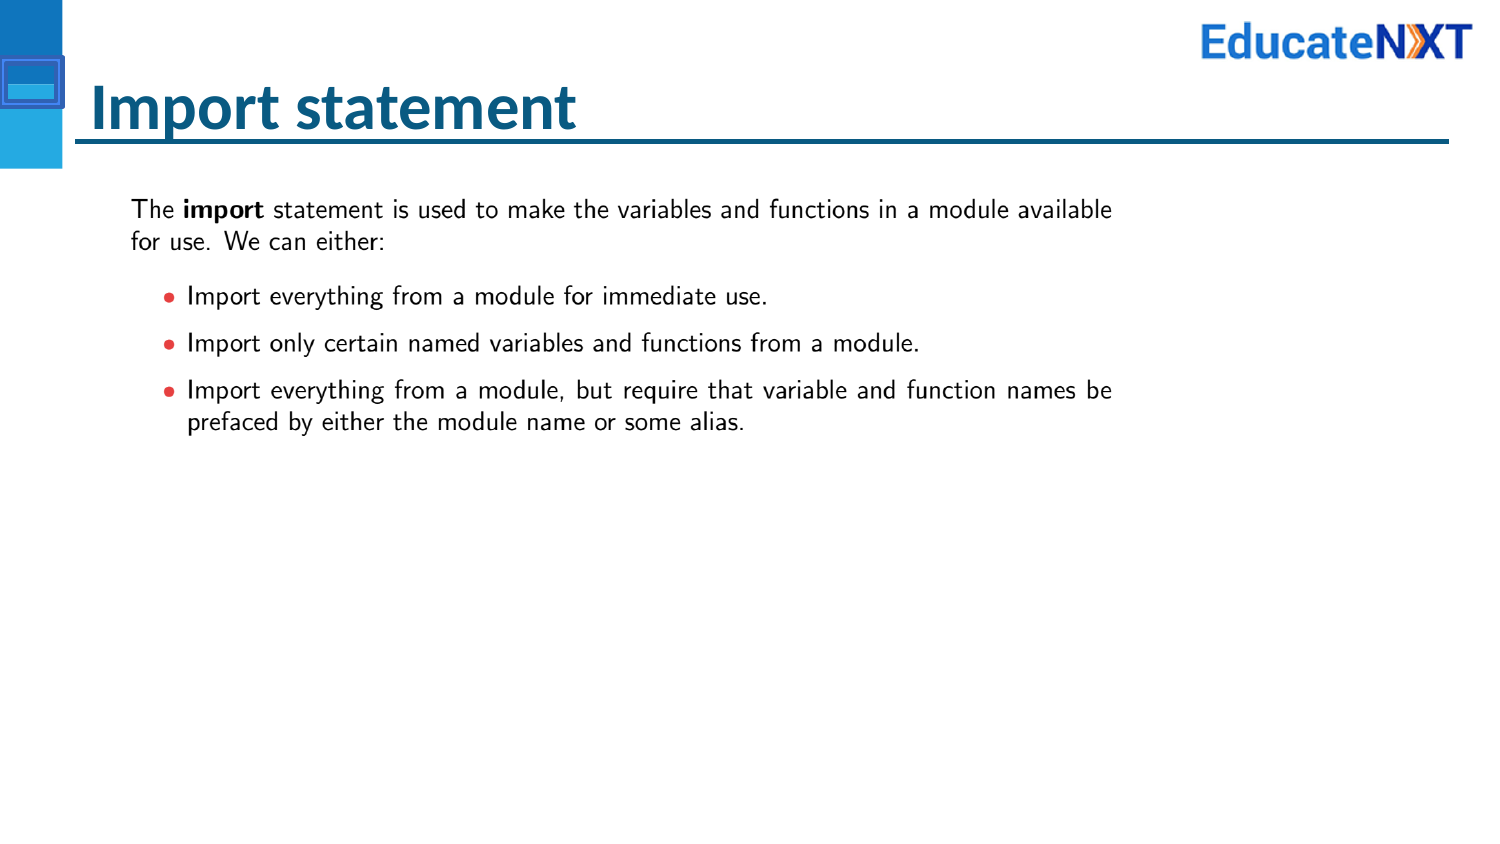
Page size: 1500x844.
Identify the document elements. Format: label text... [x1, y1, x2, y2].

picture [1168, 0, 1500, 82]
text_box [0, 55, 65, 109]
title Import statement [75, 47, 1339, 142]
picture [119, 190, 1137, 452]
